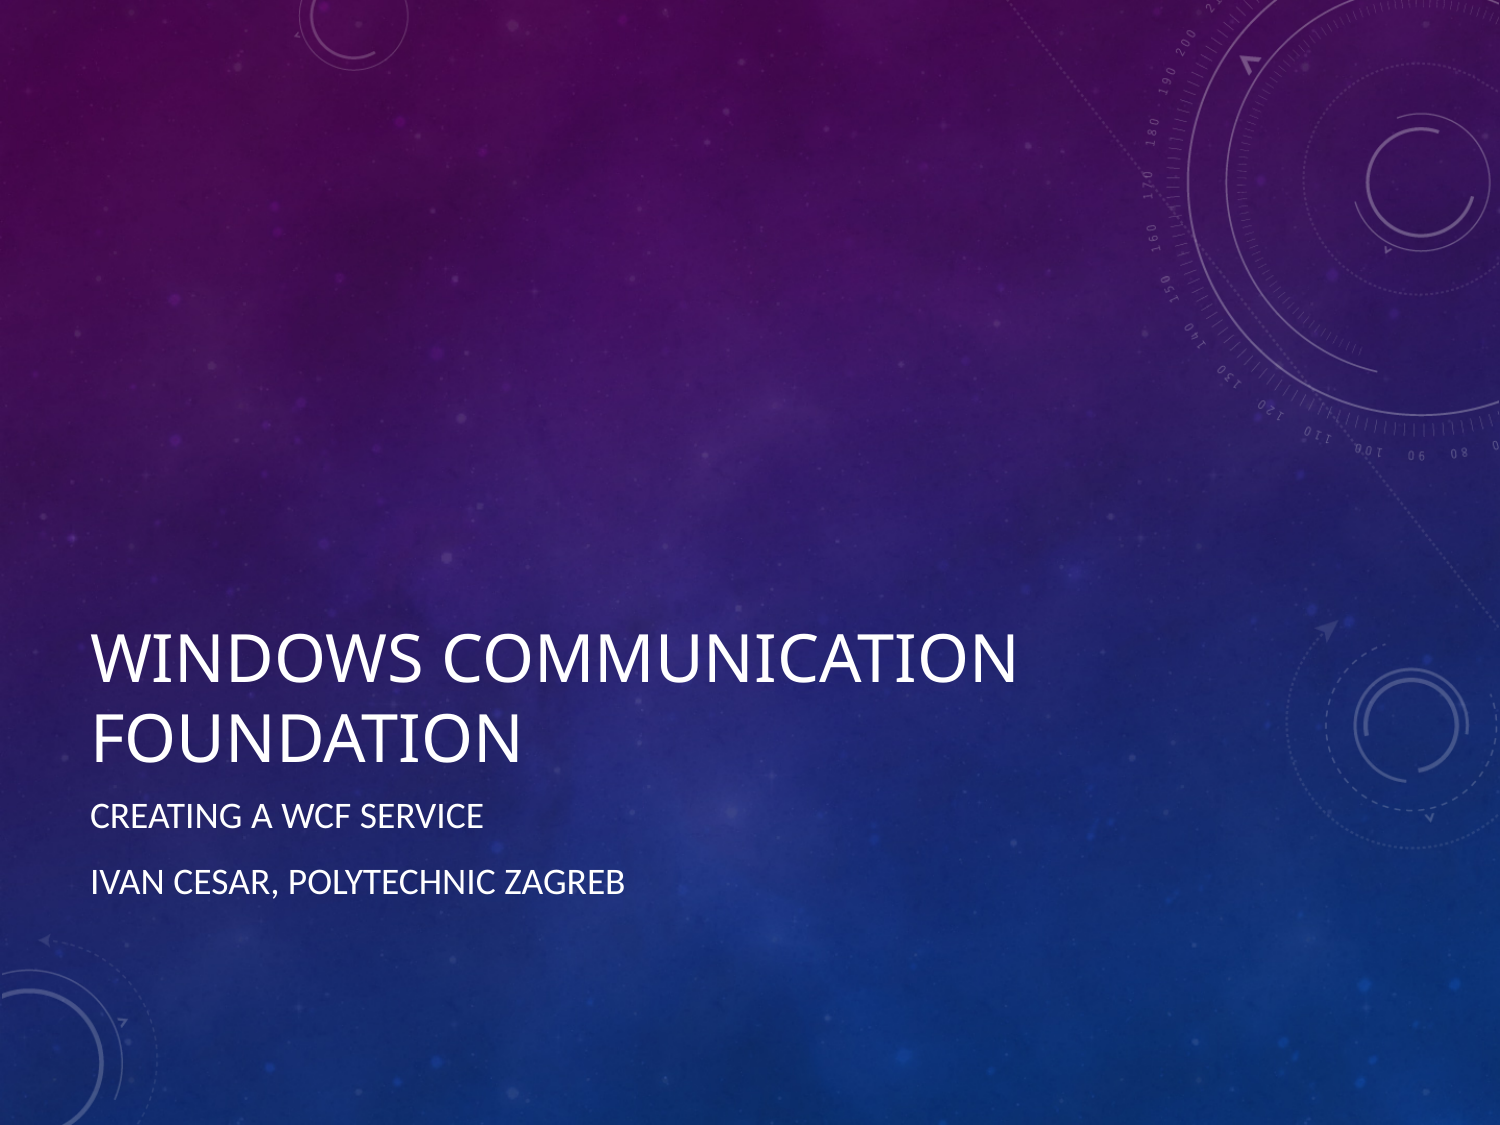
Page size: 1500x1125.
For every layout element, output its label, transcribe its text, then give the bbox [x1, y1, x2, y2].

picture [0, 0, 1500, 1125]
title Windows communication foundation [75, 542, 1350, 783]
list Creating a wcf service Ivan cesar, polytechnic zagreb [75, 783, 1350, 925]
